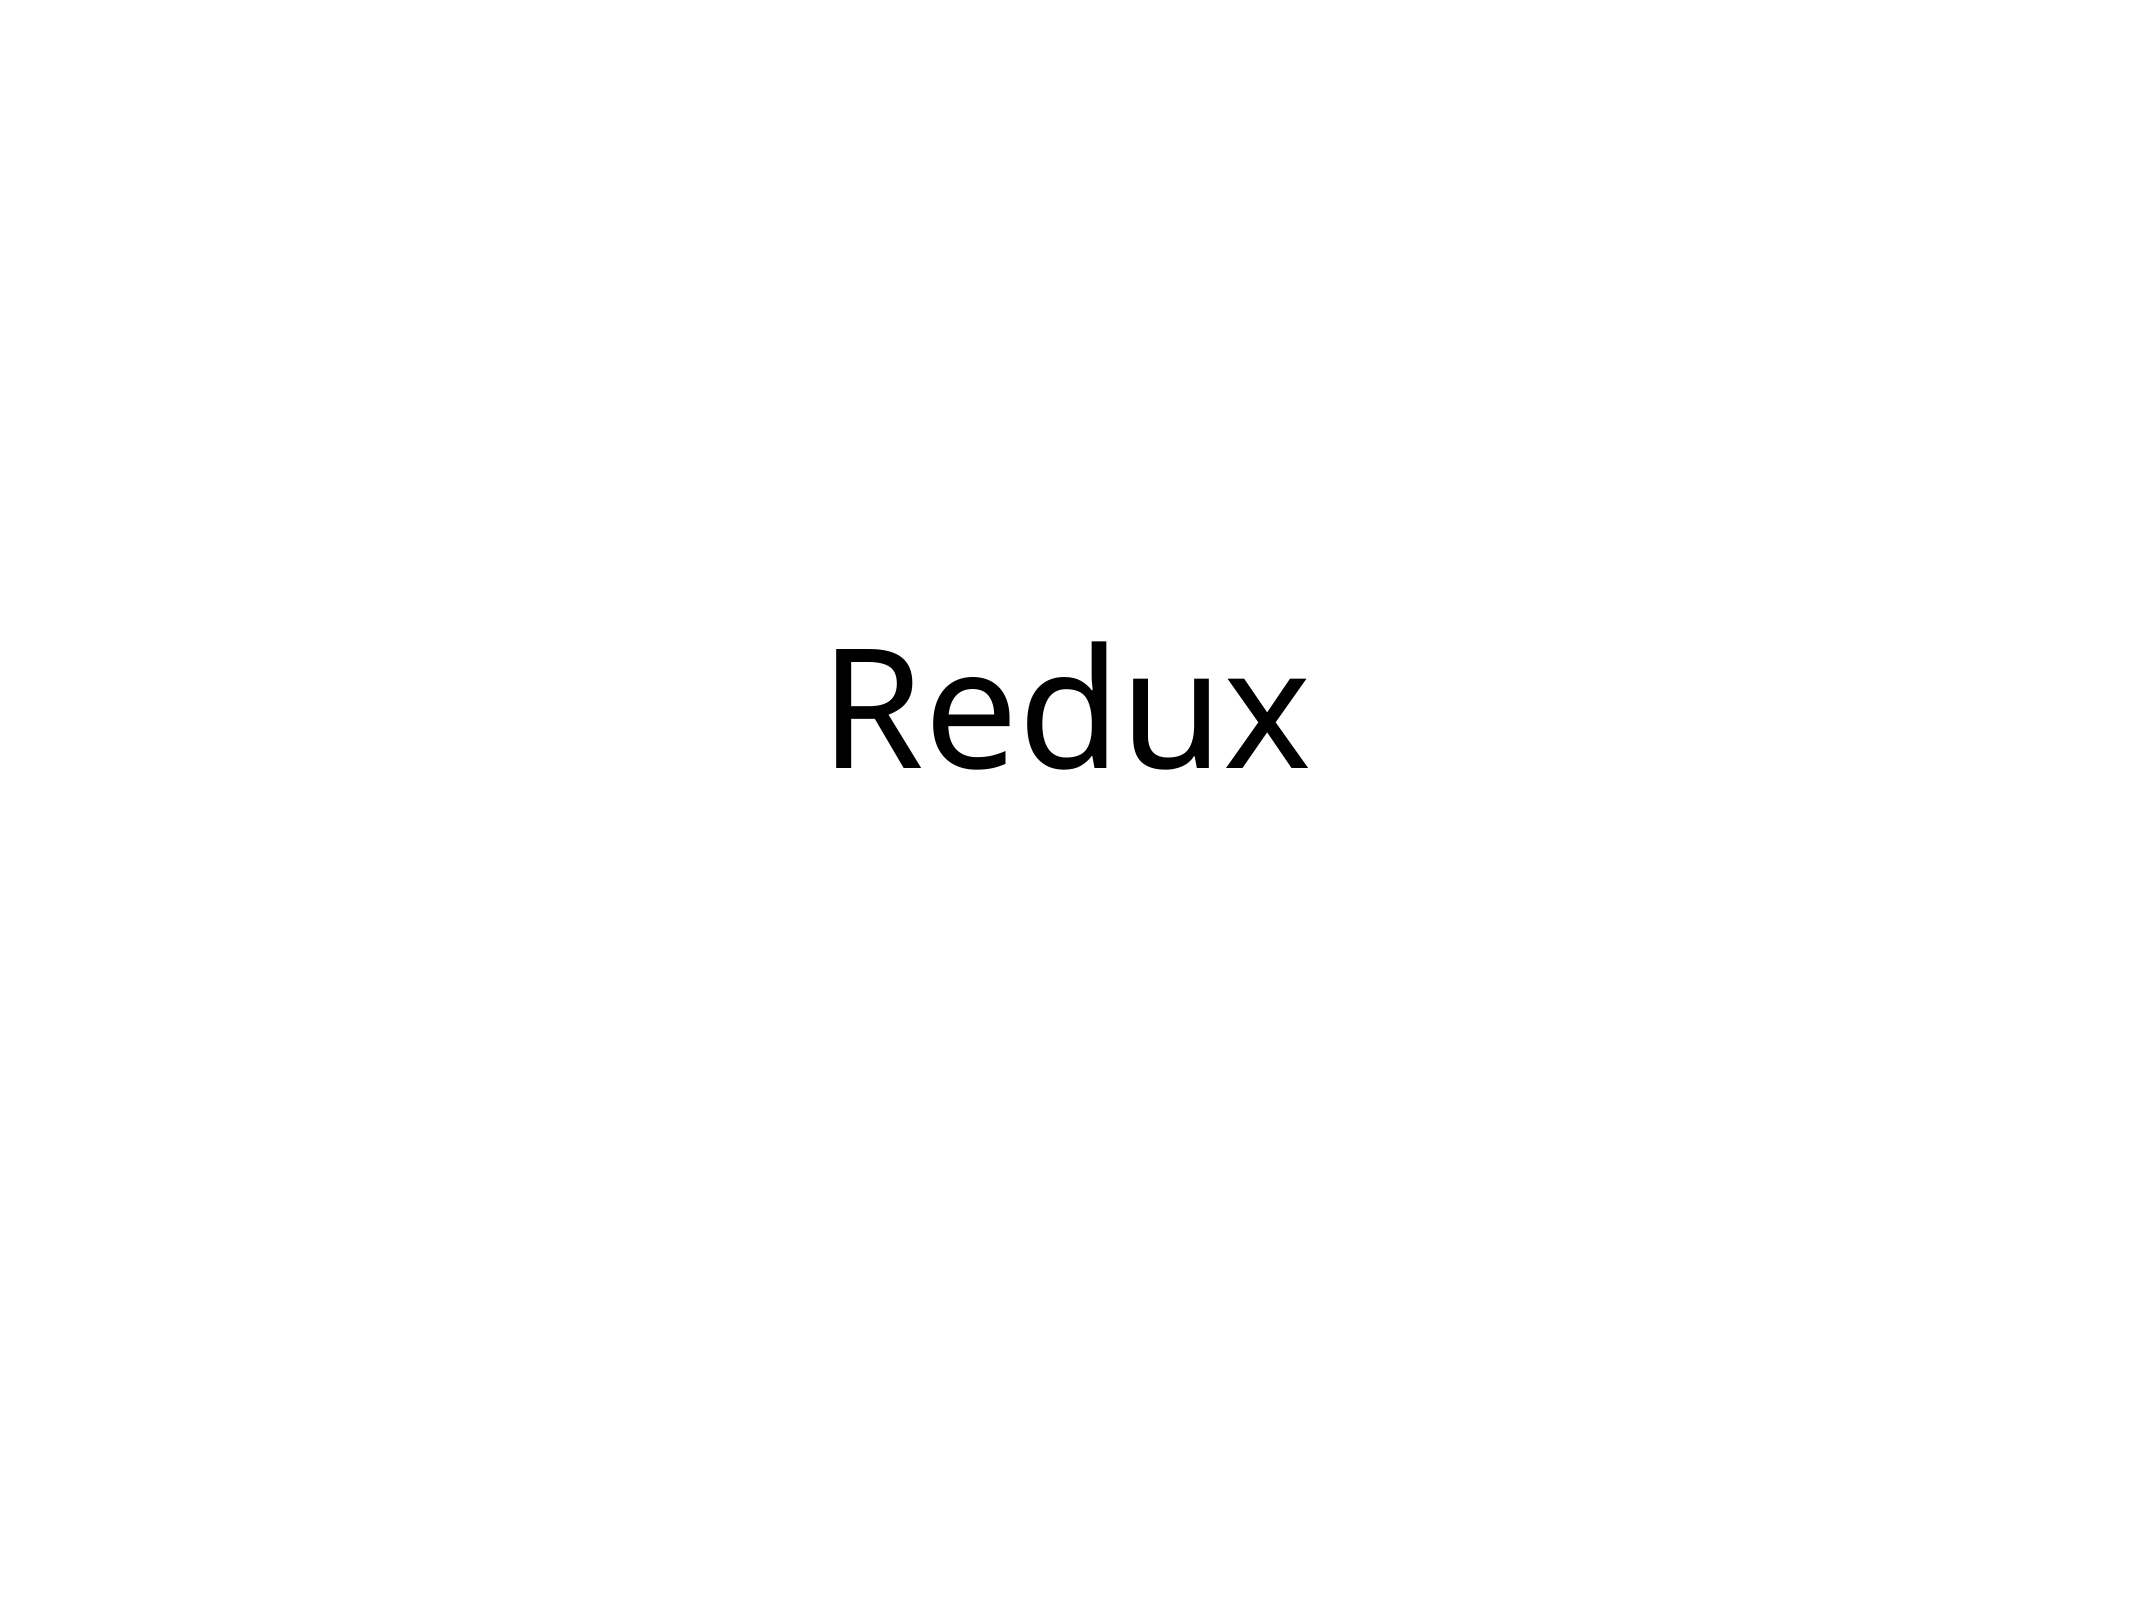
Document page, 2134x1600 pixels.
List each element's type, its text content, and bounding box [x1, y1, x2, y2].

title Redux [207, 268, 1926, 811]
